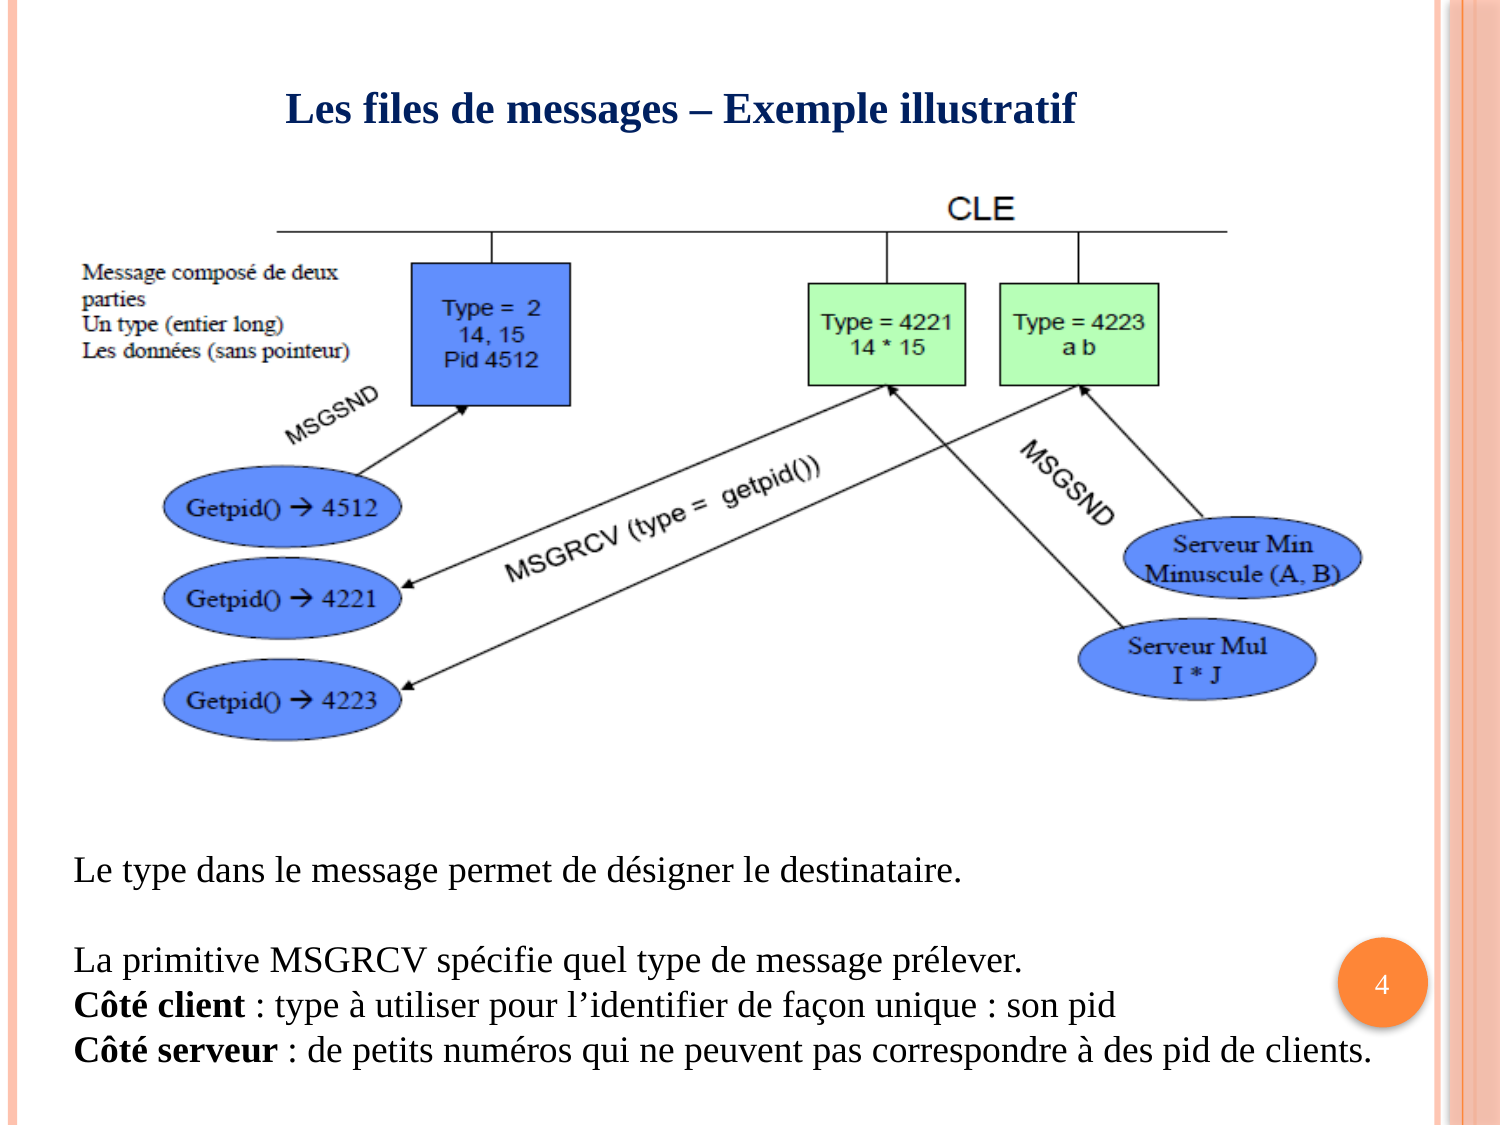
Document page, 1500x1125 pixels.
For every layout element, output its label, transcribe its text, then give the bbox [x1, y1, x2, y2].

title Les files de messages – Exemple illustratif [75, 45, 1300, 141]
picture [69, 175, 1407, 753]
text_box Le type dans le message permet de désigner le destinataire. La primitive MSGRCV spécifie quel type de message prélever. Côté client : type à utiliser pour l’identifier de façon unique : son pid Côté serveur : de petits numéros qui ne peuvent pas correspondre à des pid de clients. [58, 837, 1453, 1077]
